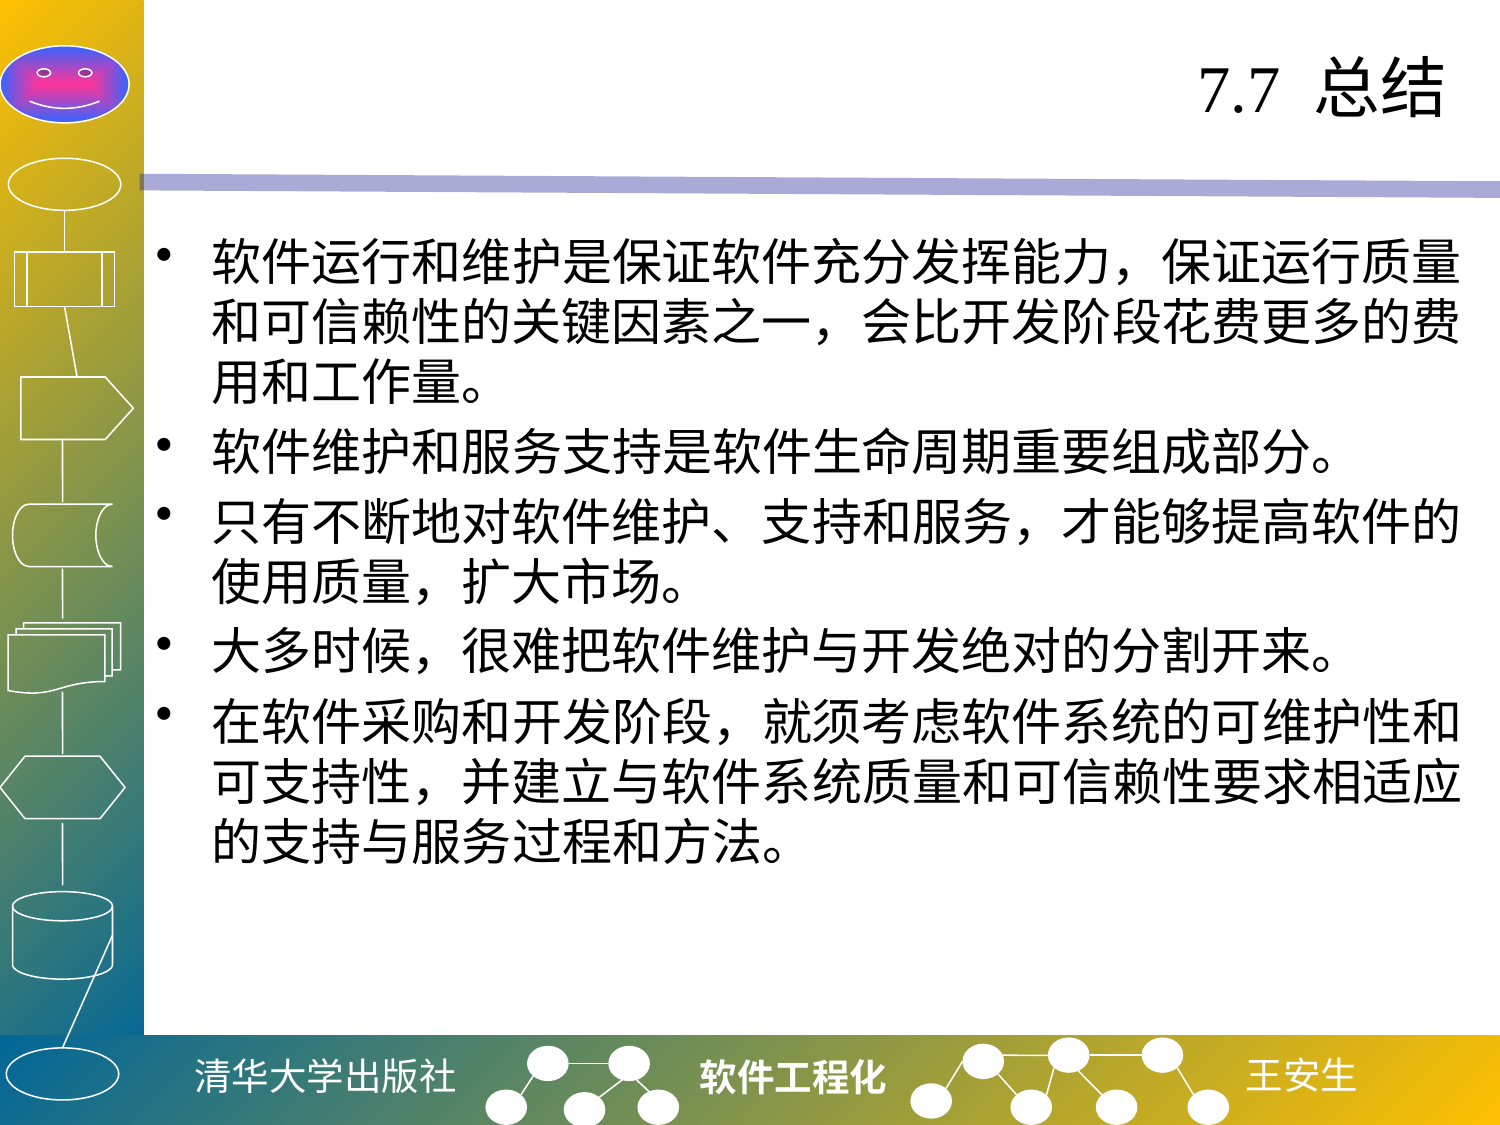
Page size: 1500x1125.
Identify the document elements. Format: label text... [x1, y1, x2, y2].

title 7.7 总结 [187, 24, 1463, 147]
list 软件运行和维护是保证软件充分发挥能力，保证运行质量和可信赖性的关键因素之一，会比开发阶段花费更多的费用和工作量。 软件维护和服务支持是软件生命周期重要组成部分。 只有不断地对软件维护、支持和服务，才能够提高软件的使用质量，扩大市场。 大多时候，很难把软件维护与开发绝对的分割开来。 在软件采购和开发阶段，就须考虑软件系统的可维护性和可支持性，并建立与软件系统质量和可信赖性要求相适应的支持与服务过程和方法。 [140, 222, 1500, 995]
